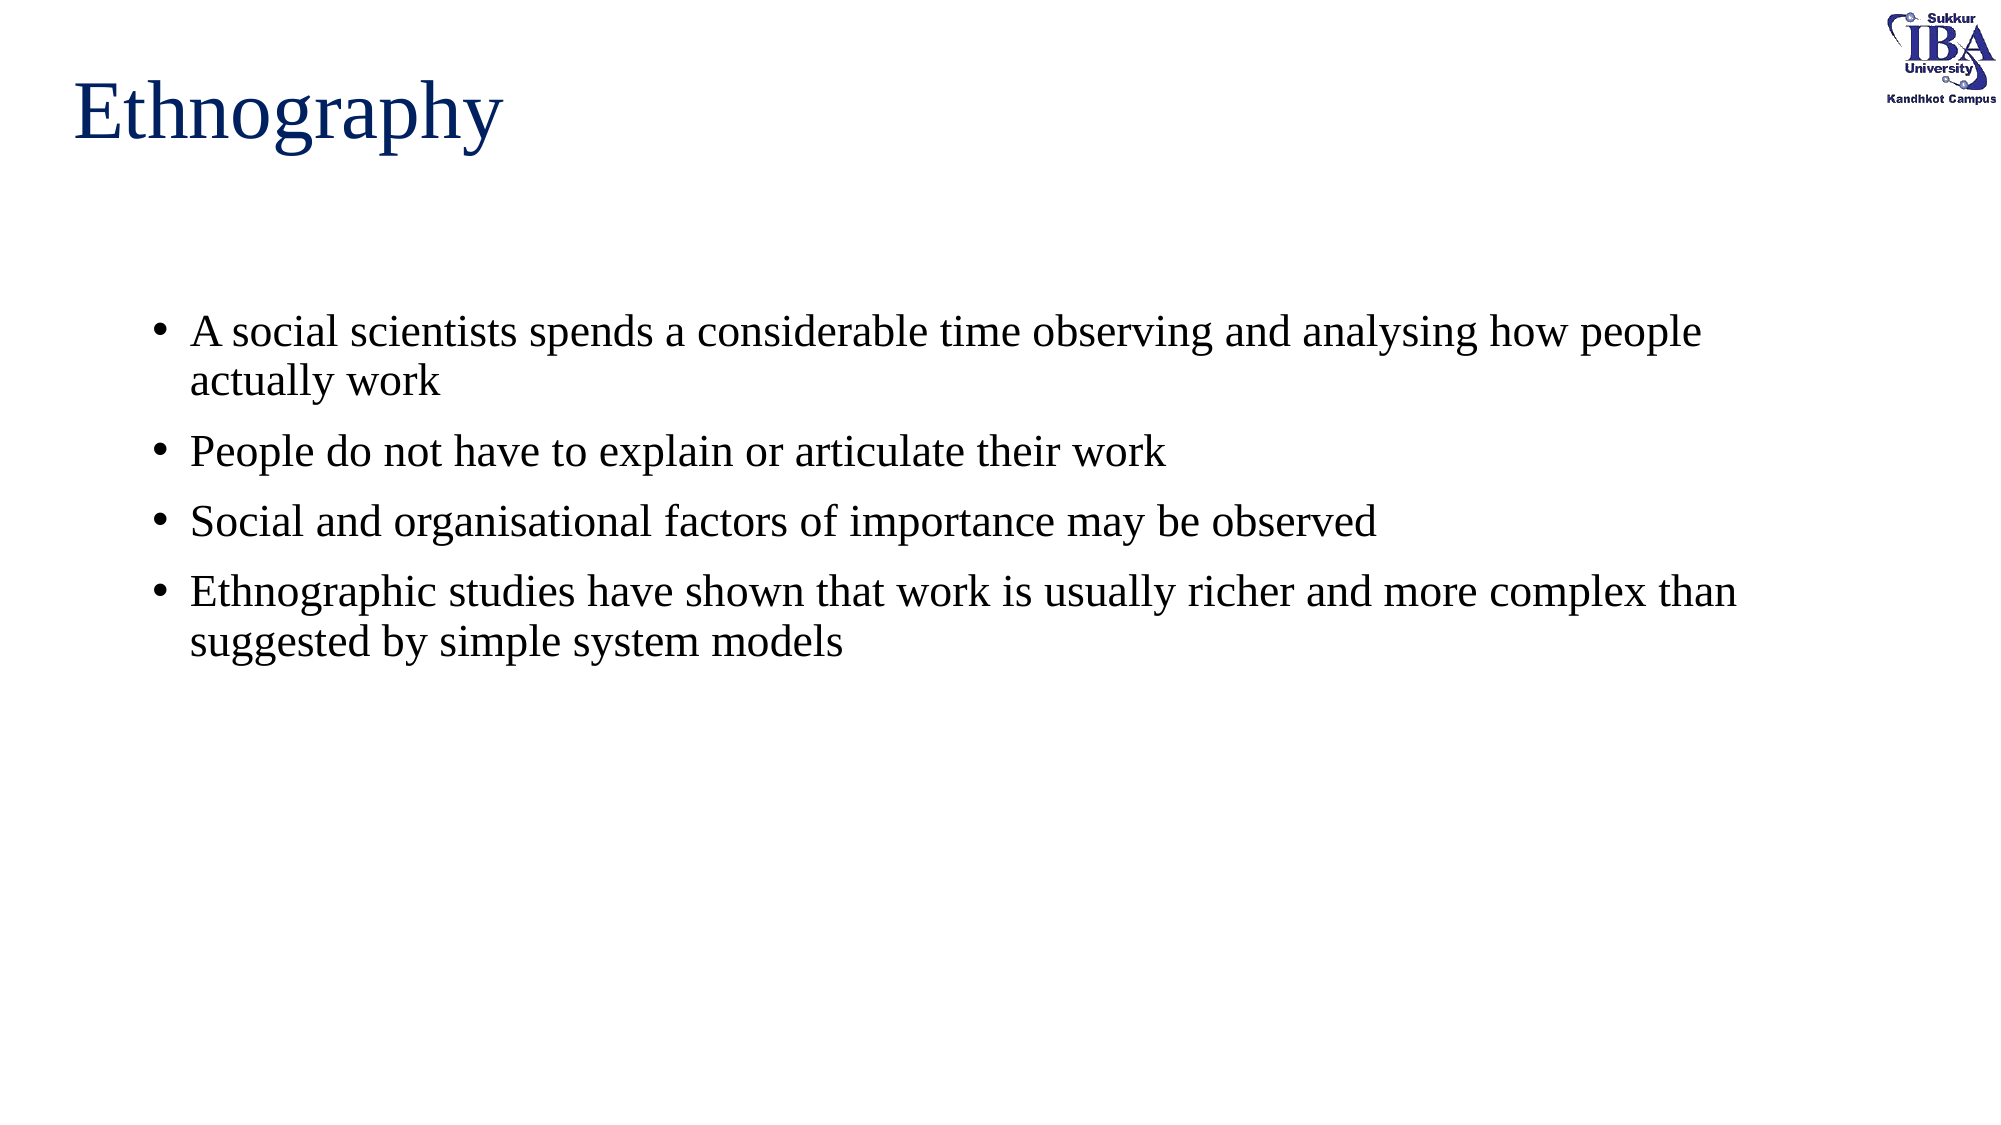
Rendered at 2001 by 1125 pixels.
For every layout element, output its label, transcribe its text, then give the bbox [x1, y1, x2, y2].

title Ethnography [58, 43, 1784, 180]
picture [1883, 0, 2000, 117]
list A social scientists spends a considerable time observing and analysing how people actually work People do not have to explain or articulate their work Social and organisational factors of importance may be observed Ethnographic studies have shown that work is usually richer and more complex than suggested by simple system models [137, 299, 1863, 1014]
